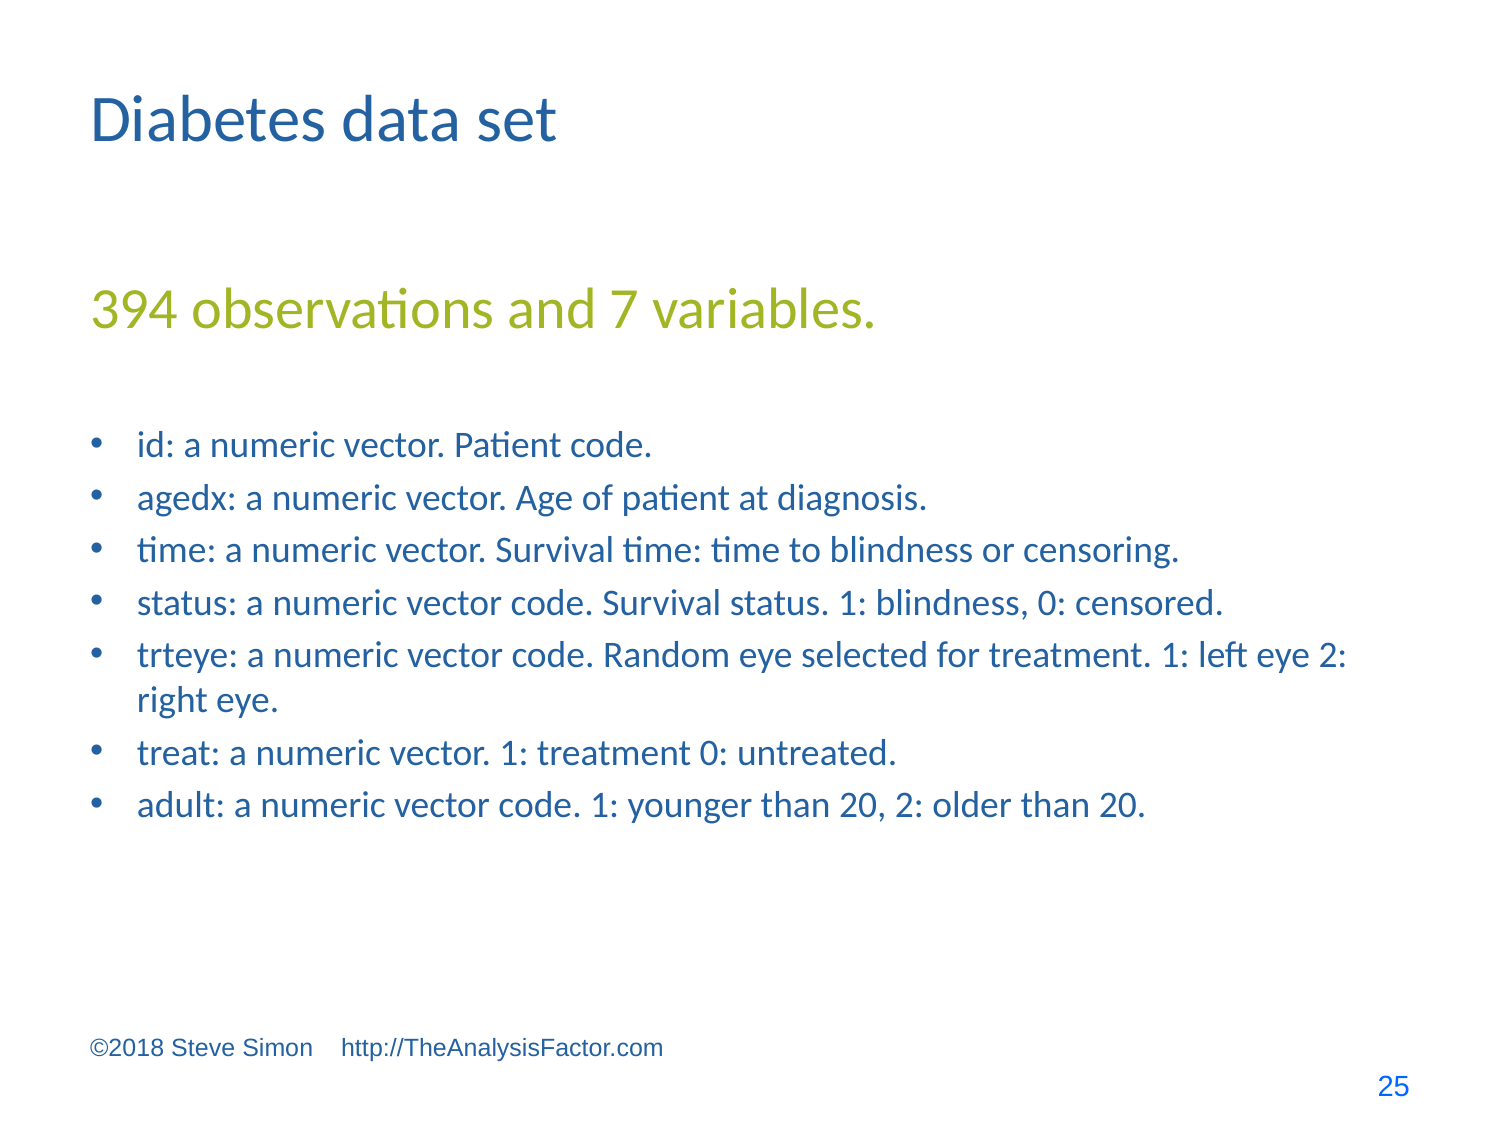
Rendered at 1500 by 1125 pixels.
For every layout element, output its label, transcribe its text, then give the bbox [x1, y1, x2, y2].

title Diabetes data set [75, 62, 1425, 163]
footer ©2018 Steve Simon http://TheAnalysisFactor.com [75, 1024, 1338, 1103]
slide_number 25 [1275, 1025, 1425, 1104]
list 394 observations and 7 variables. [75, 262, 1425, 350]
list id: a numeric vector. Patient code. agedx: a numeric vector. Age of patient at diagnosis. time: a numeric vector. Survival time: time to blindness or censoring. status: a numeric vector code. Survival status. 1: blindness, 0: censored. trteye: a numeric vector code. Random eye selected for treatment. 1: left eye 2: right eye. treat: a numeric vector. 1: treatment 0: untreated. adult: a numeric vector code. 1: younger than 20, 2: older than 20. [75, 412, 1425, 800]
